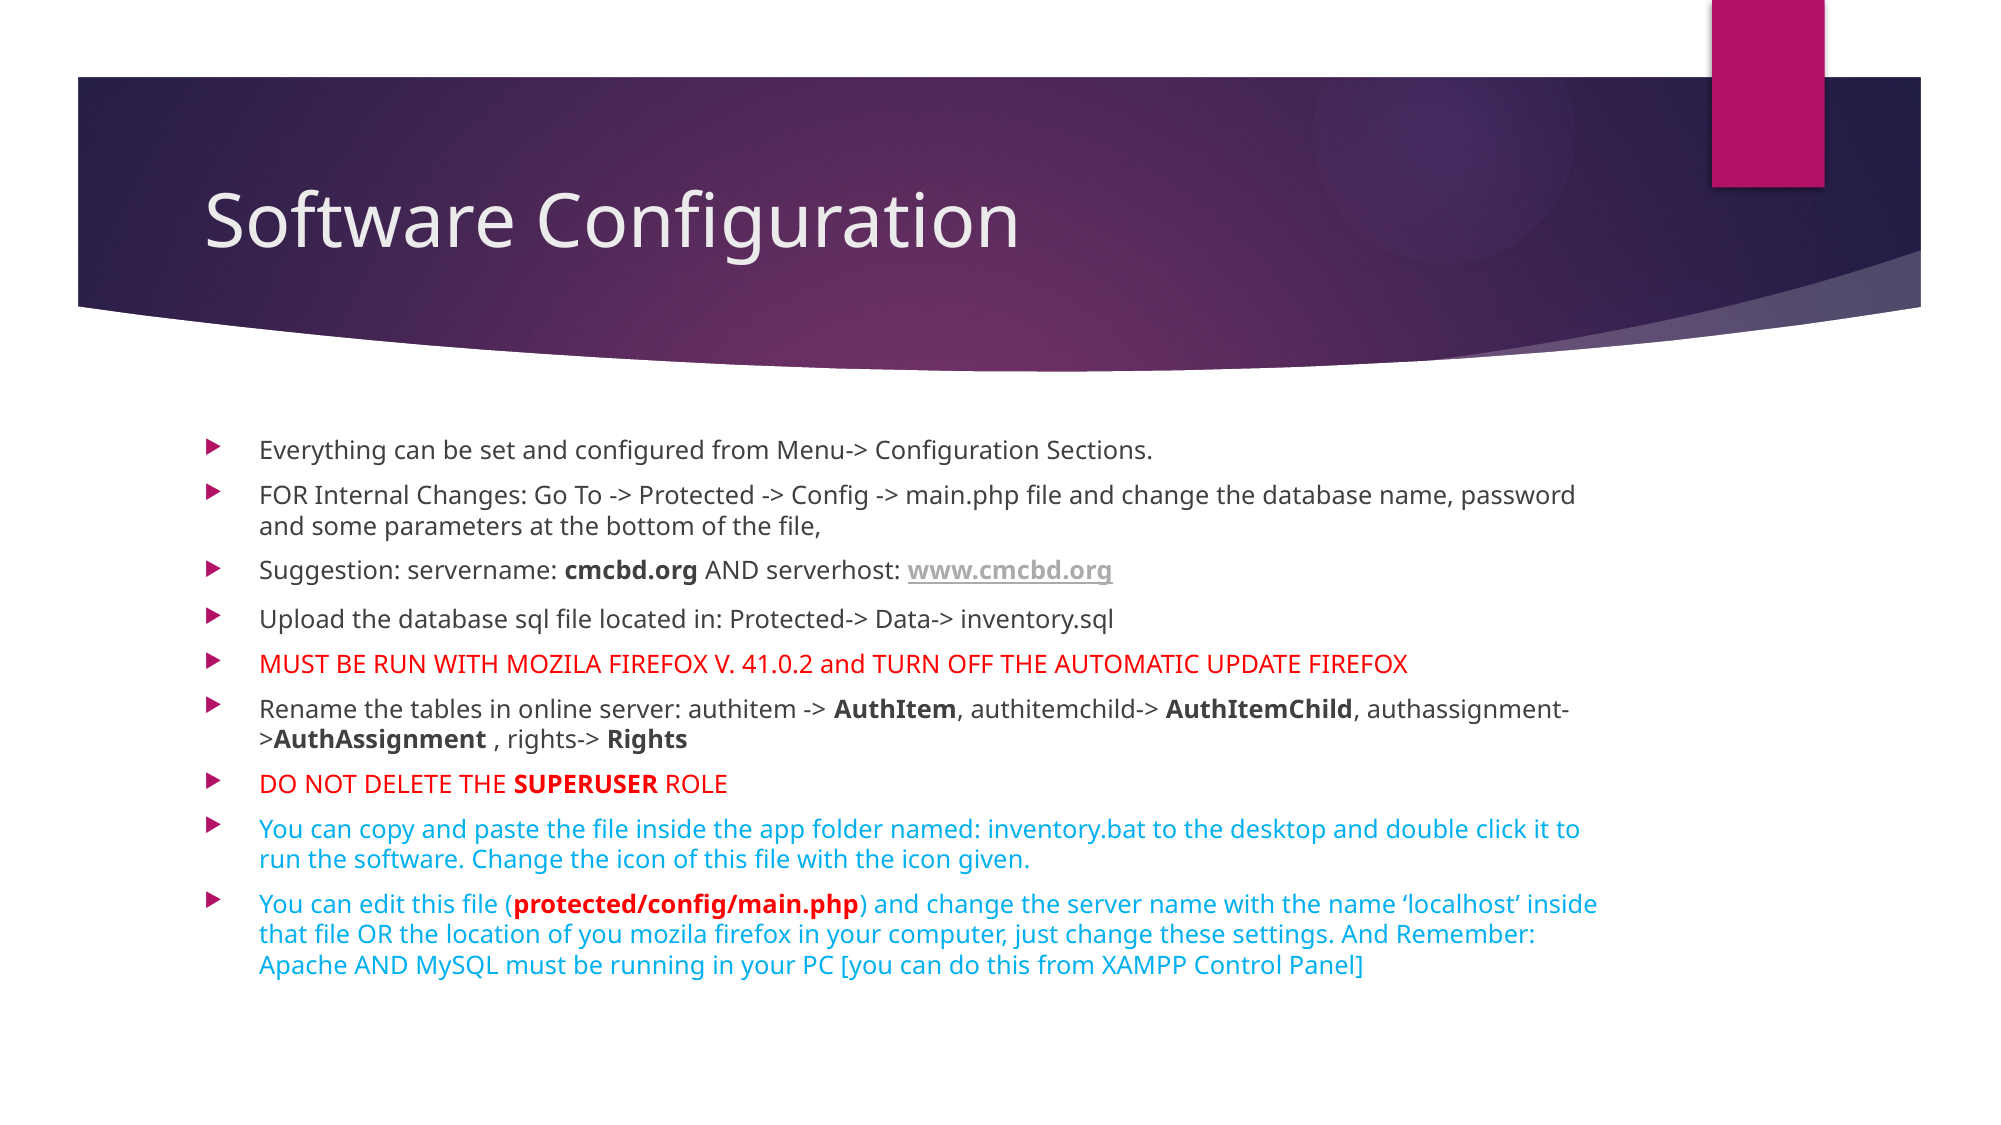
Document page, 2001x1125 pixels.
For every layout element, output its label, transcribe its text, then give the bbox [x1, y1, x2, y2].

title Software Configuration [189, 159, 1627, 276]
list Everything can be set and configured from Menu-> Configuration Sections. FOR Internal Changes: Go To -> Protected -> Config -> main.php file and change the database name, password and some parameters at the bottom of the file, Suggestion: servername: cmcbd.org AND serverhost: www.cmcbd.org Upload the database sql file located in: Protected-> Data-> inventory.sql MUST BE RUN WITH MOZILA FIREFOX V. 41.0.2 and TURN OFF THE AUTOMATIC UPDATE FIREFOX Rename the tables in online server: authitem -> AuthItem, authitemchild-> AuthItemChild, authassignment->AuthAssignment , rights-> Rights DO NOT DELETE THE SUPERUSER ROLE You can copy and paste the file inside the app folder named: inventory.bat to the desktop and double click it to run the software. Change the icon of this file with the icon given. You can edit this file (protected/config/main.php) and change the server name with the name ‘localhost’ inside that file OR the location of you mozila firefox in your computer, just change these settings. And Remember: Apache AND MySQL must be running in your PC [you can do this from XAMPP Control Panel] [189, 427, 1638, 988]
